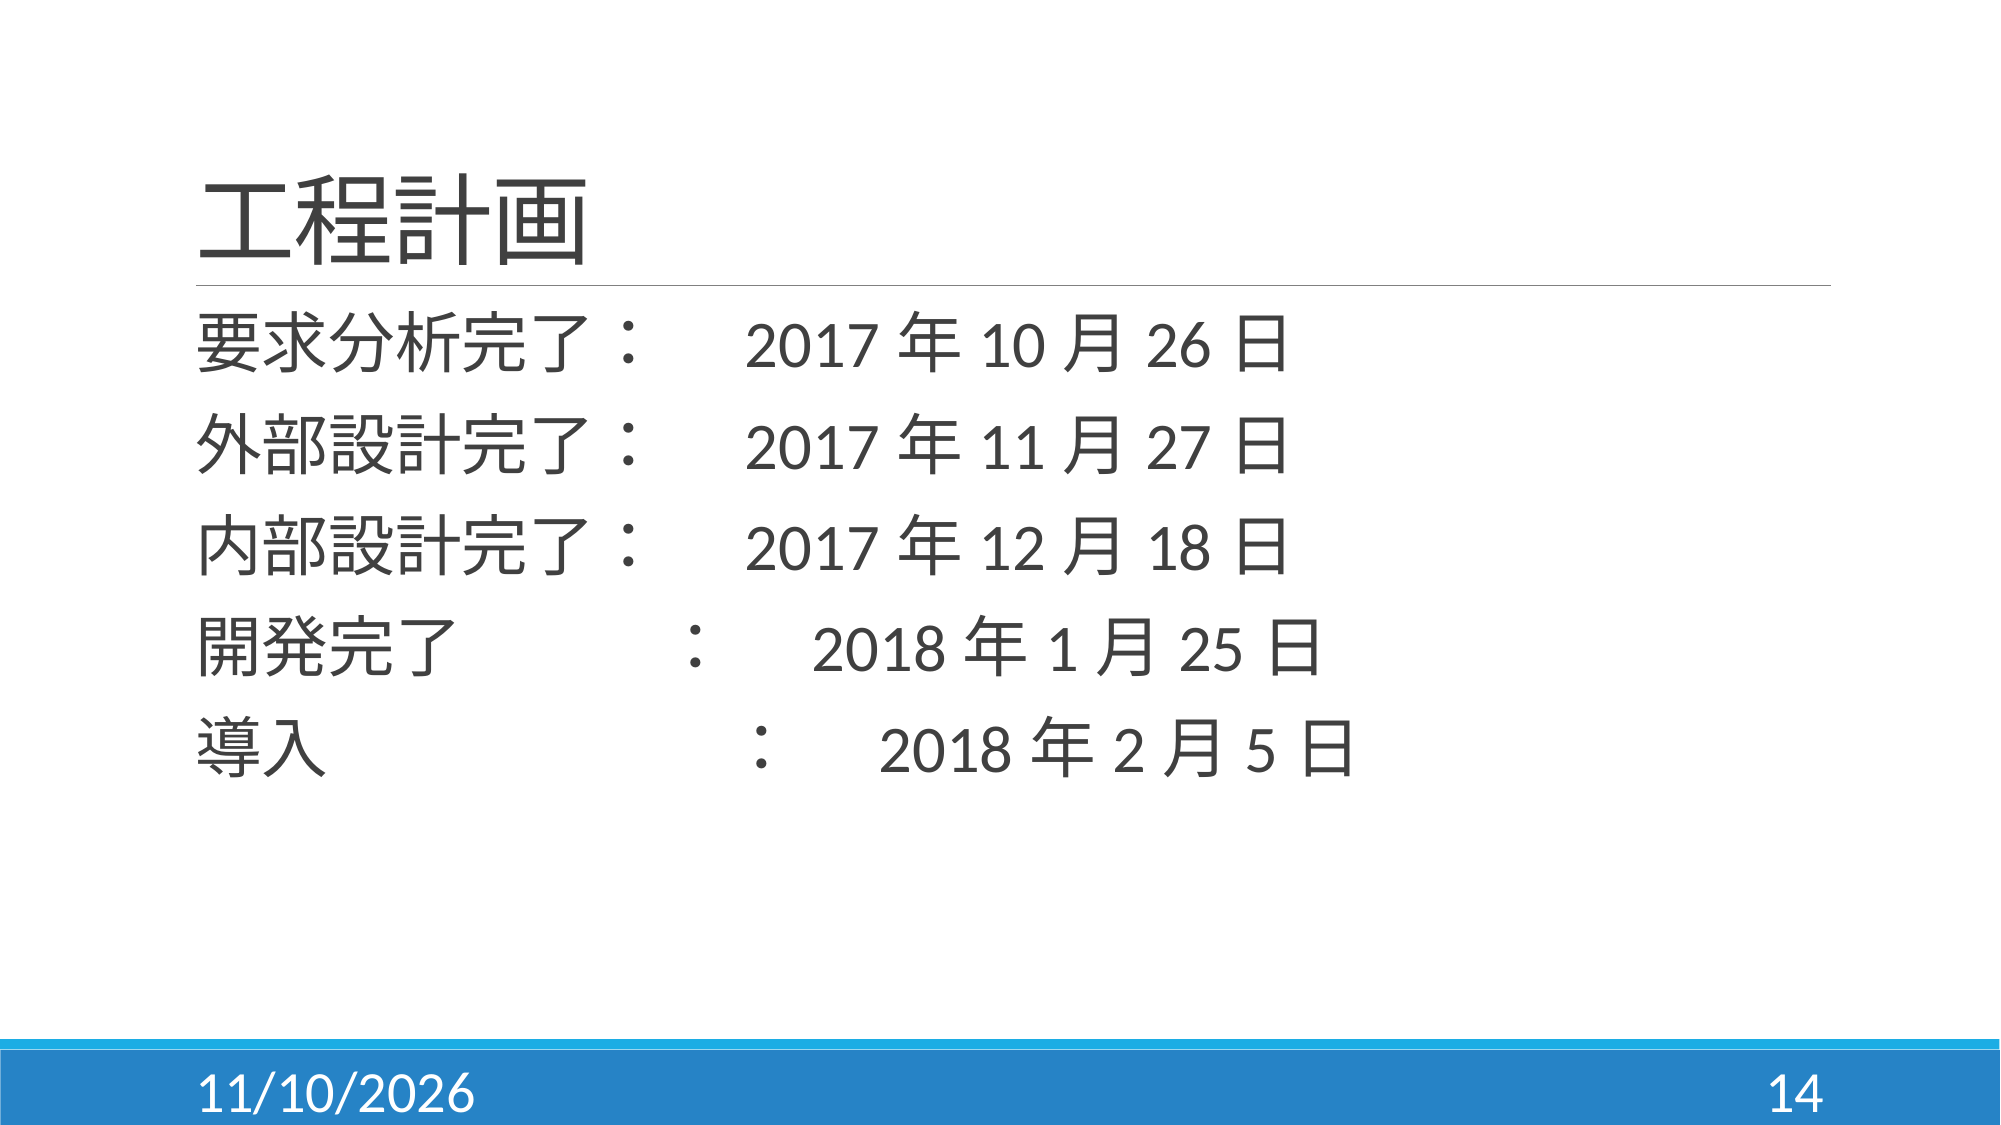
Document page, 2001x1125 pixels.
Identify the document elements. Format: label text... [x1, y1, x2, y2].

title 工程計画 [180, 47, 1830, 285]
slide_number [180, 1059, 586, 1120]
slide_number 14 [1624, 1059, 1840, 1120]
list 要求分析完了： 2017年10月26日 外部設計完了： 2017年11月27日 内部設計完了： 2017年12月18日 開発完了 ： 2018年1月25日 導入 ： 2018年2月5日 [180, 302, 1830, 963]
